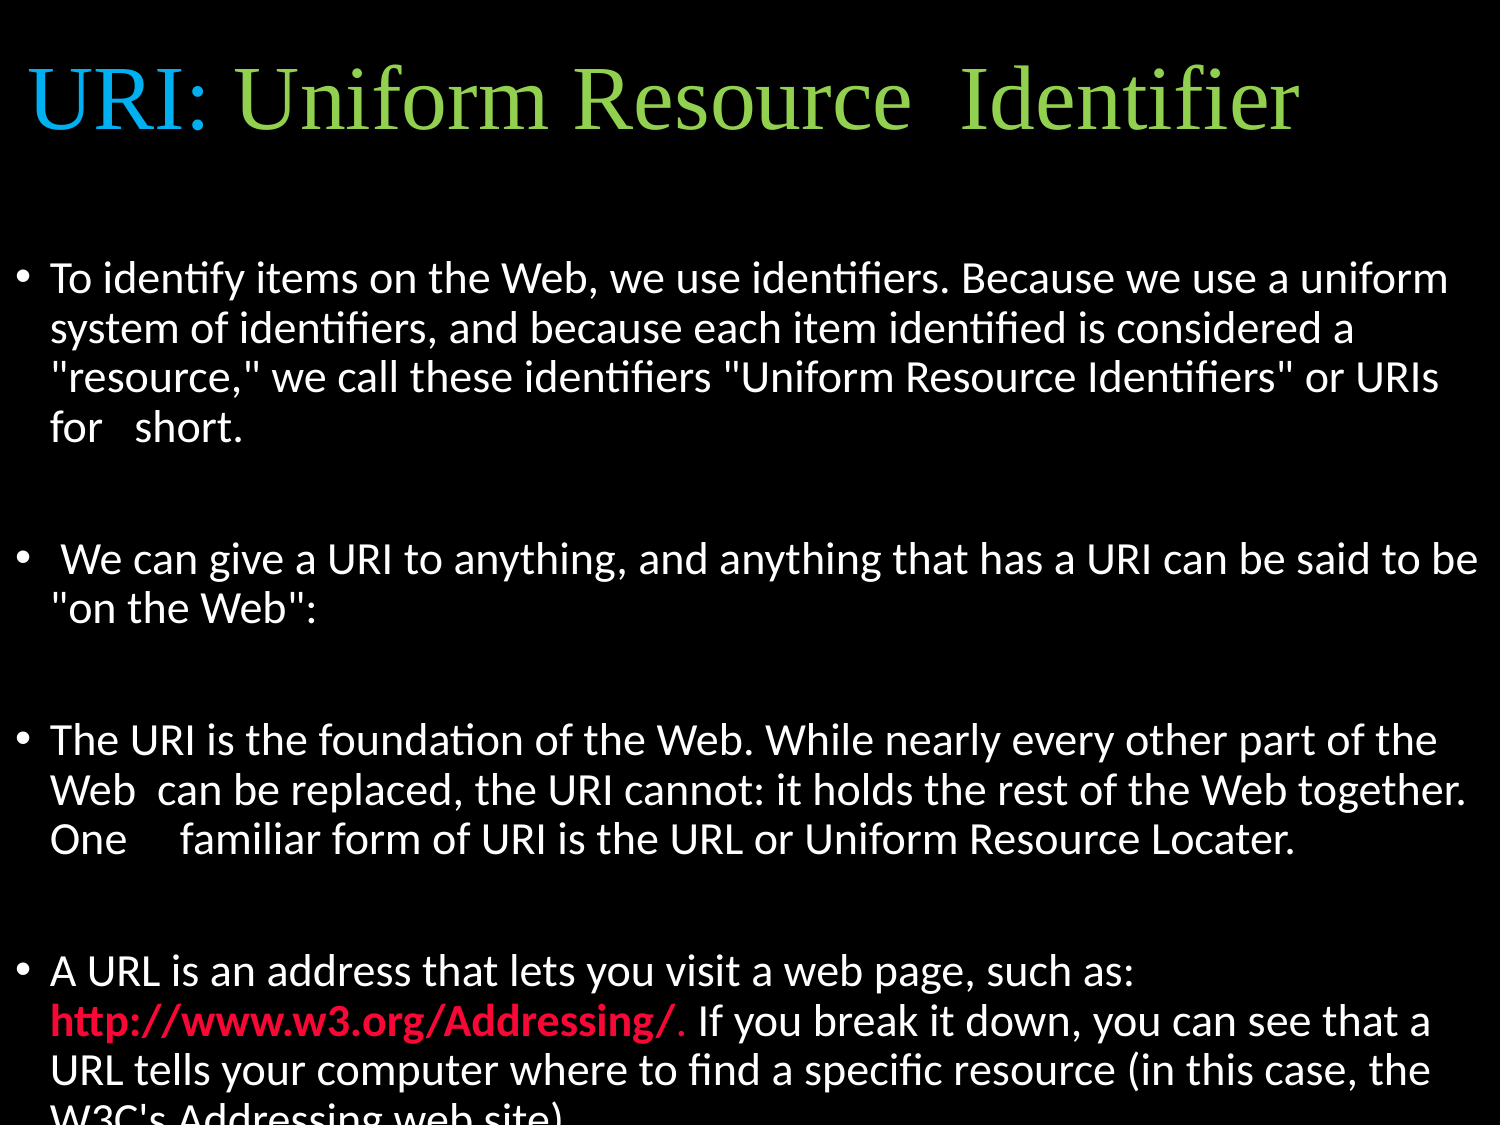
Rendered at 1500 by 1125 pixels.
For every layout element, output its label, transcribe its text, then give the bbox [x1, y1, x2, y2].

list To identify items on the Web, we use identifiers. Because we use a uniform system of identifiers, and because each item identified is considered a "resource," we call these identifiers "Uniform Resource Identifiers" or URIs for short. We can give a URI to anything, and anything that has a URI can be said to be "on the Web": The URI is the foundation of the Web. While nearly every other part of the Web can be replaced, the URI cannot: it holds the rest of the Web together. One familiar form of URI is the URL or Uniform Resource Locater. A URL is an address that lets you visit a web page, such as: http://www.w3.org/Addressing/. If you break it down, you can see that a URL tells your computer where to find a specific resource (in this case, the W3C's Addressing web site) [0, 174, 1500, 1125]
title URI: Uniform Resource Identifier [12, 0, 1425, 174]
